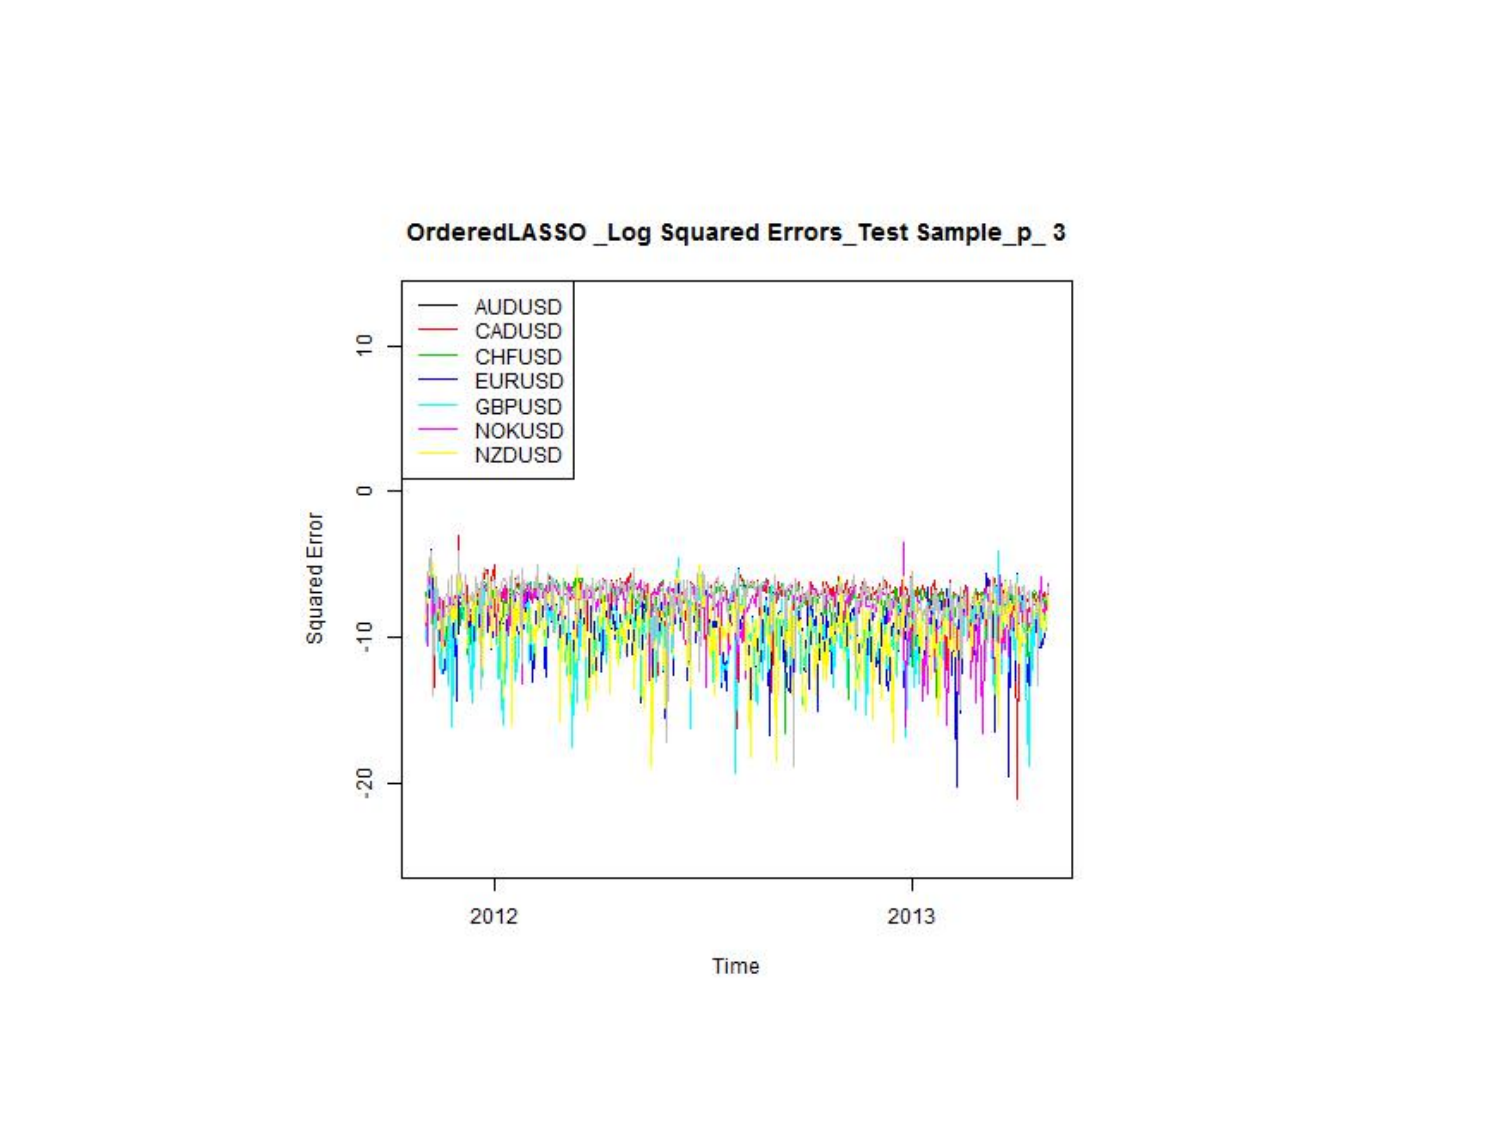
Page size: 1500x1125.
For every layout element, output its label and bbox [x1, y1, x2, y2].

picture [299, 179, 1126, 1006]
